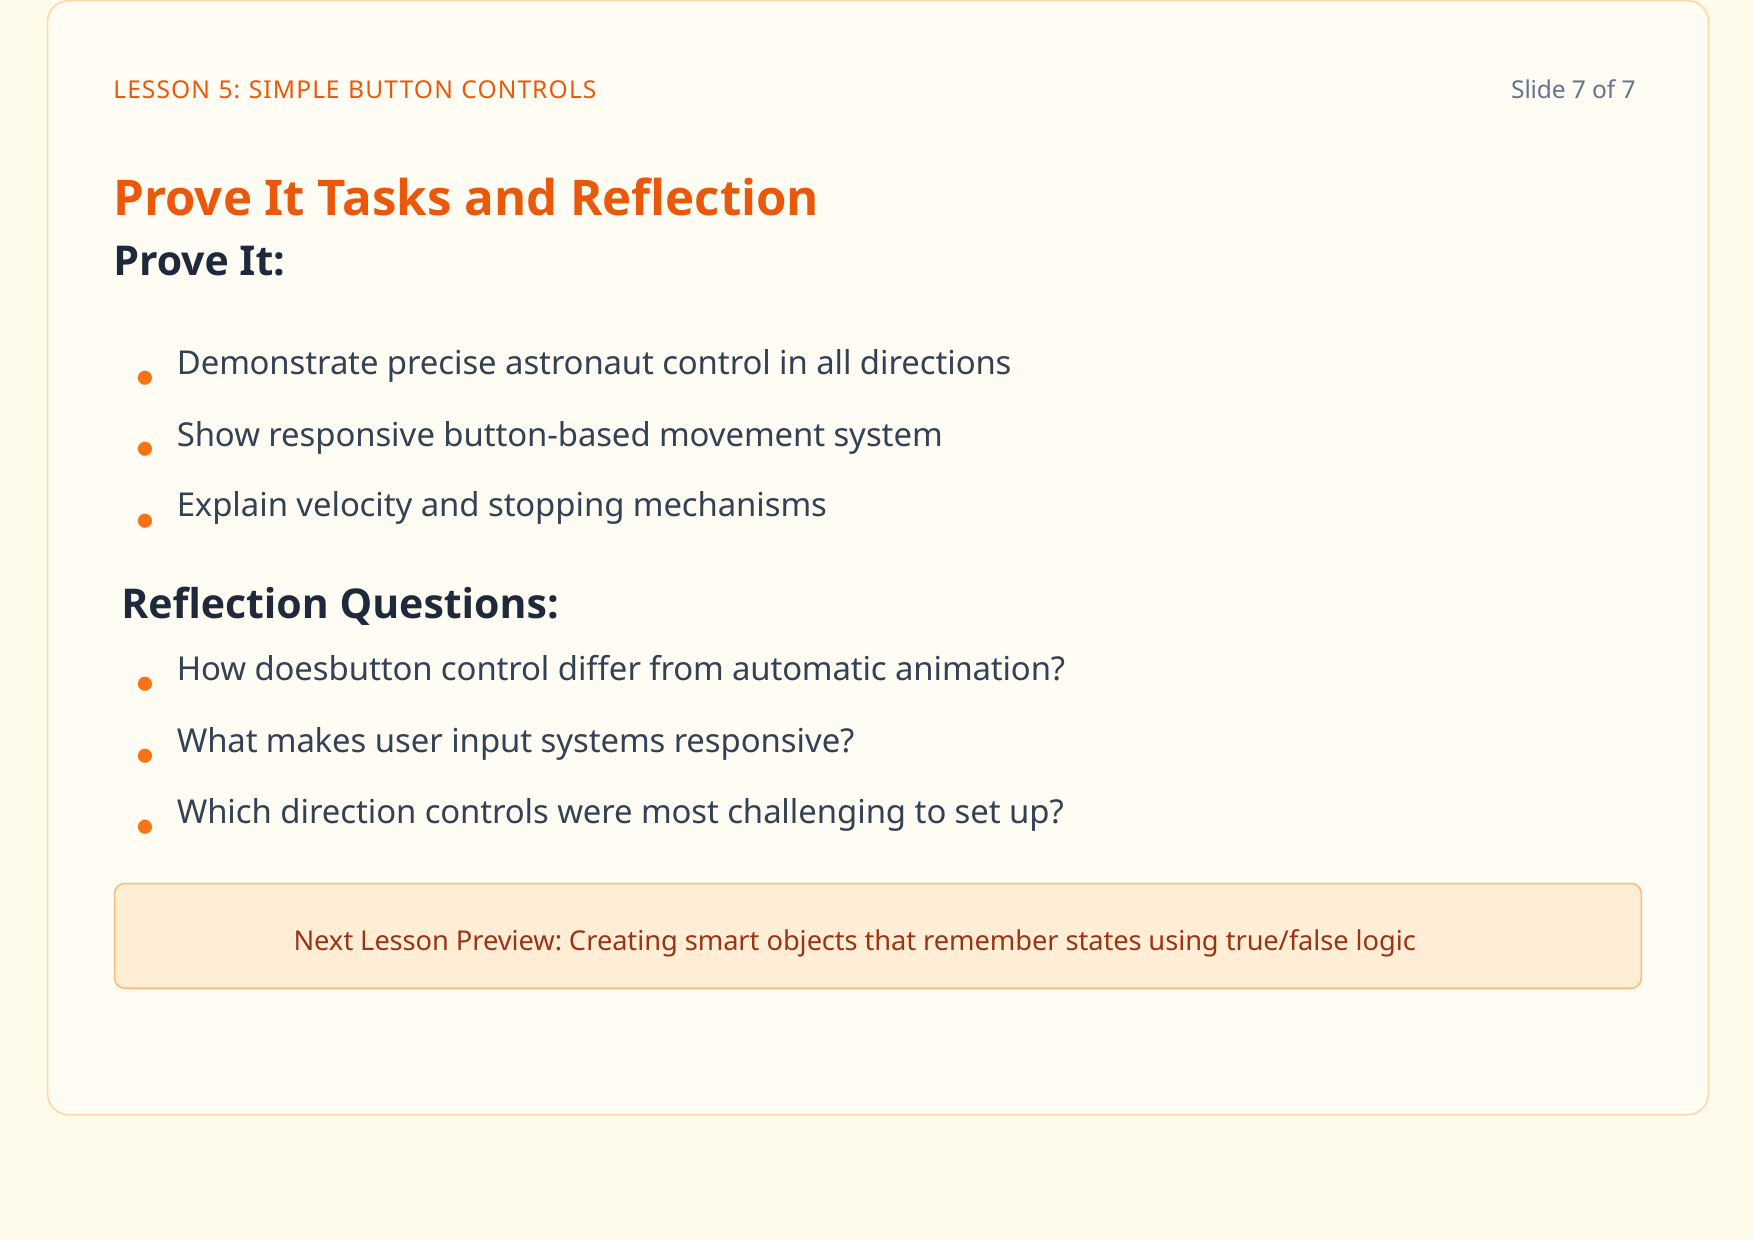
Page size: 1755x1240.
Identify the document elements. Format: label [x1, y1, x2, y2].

text_box [36, 0, 1720, 1127]
